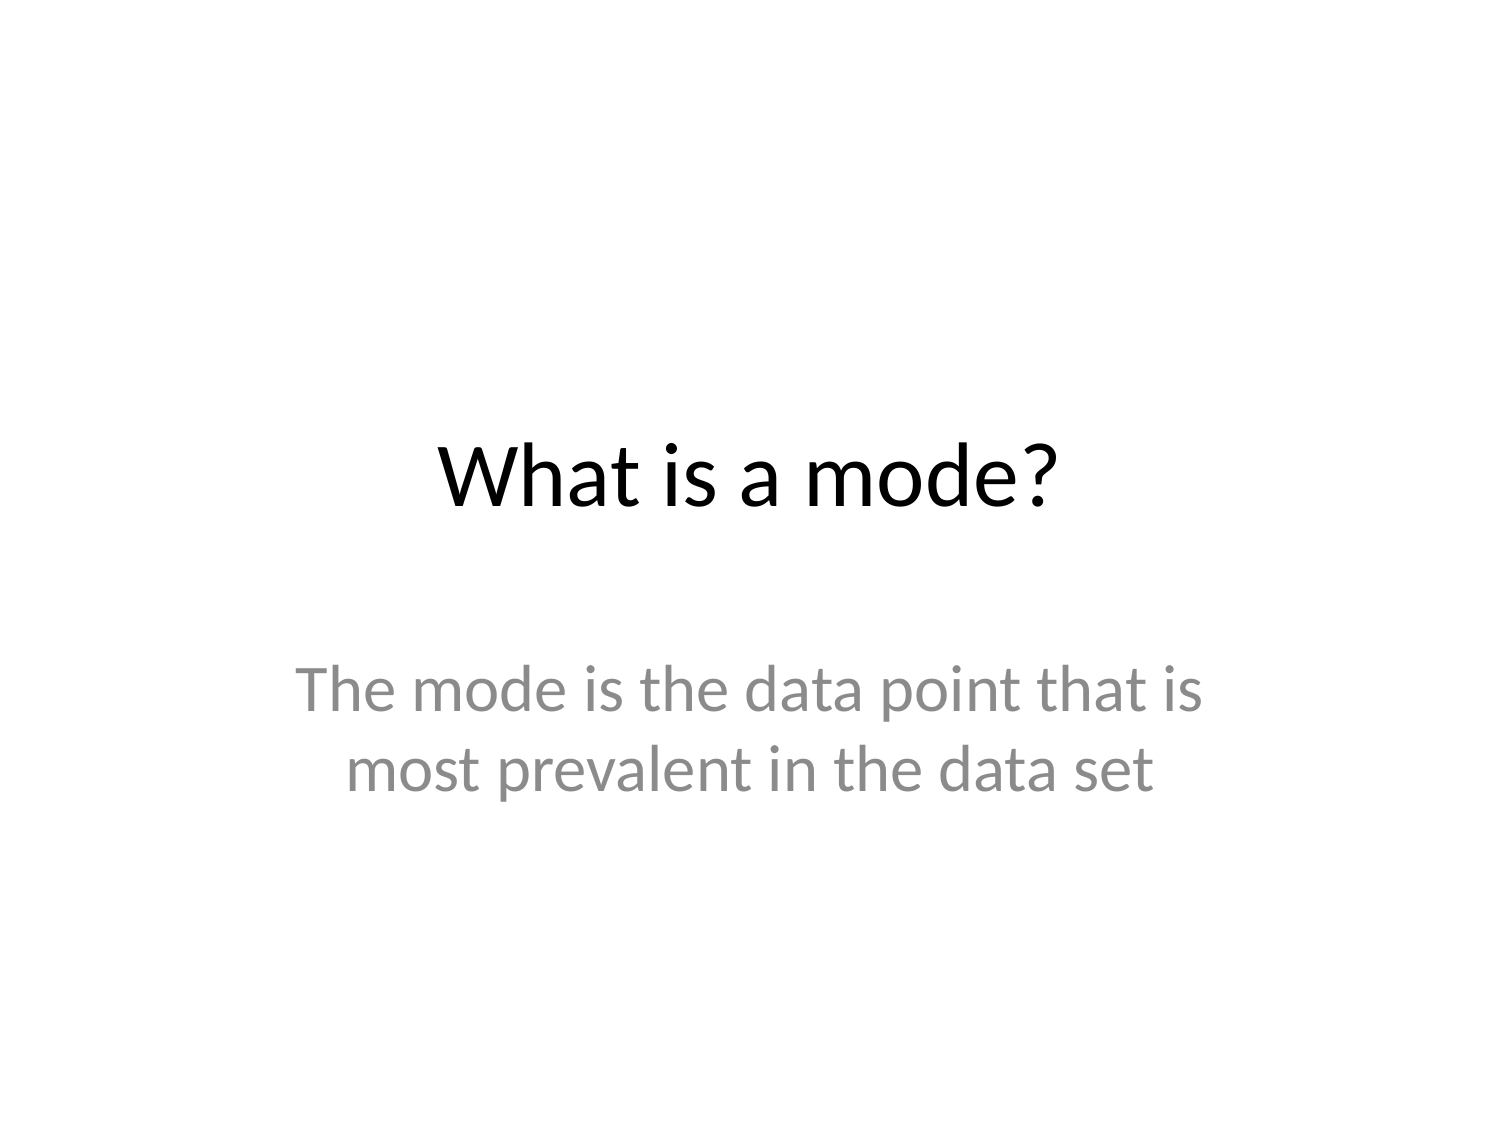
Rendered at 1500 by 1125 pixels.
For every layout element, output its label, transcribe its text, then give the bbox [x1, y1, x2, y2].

subtitle The mode is the data point that is most prevalent in the data set [225, 637, 1275, 925]
title What is a mode? [112, 349, 1388, 591]
